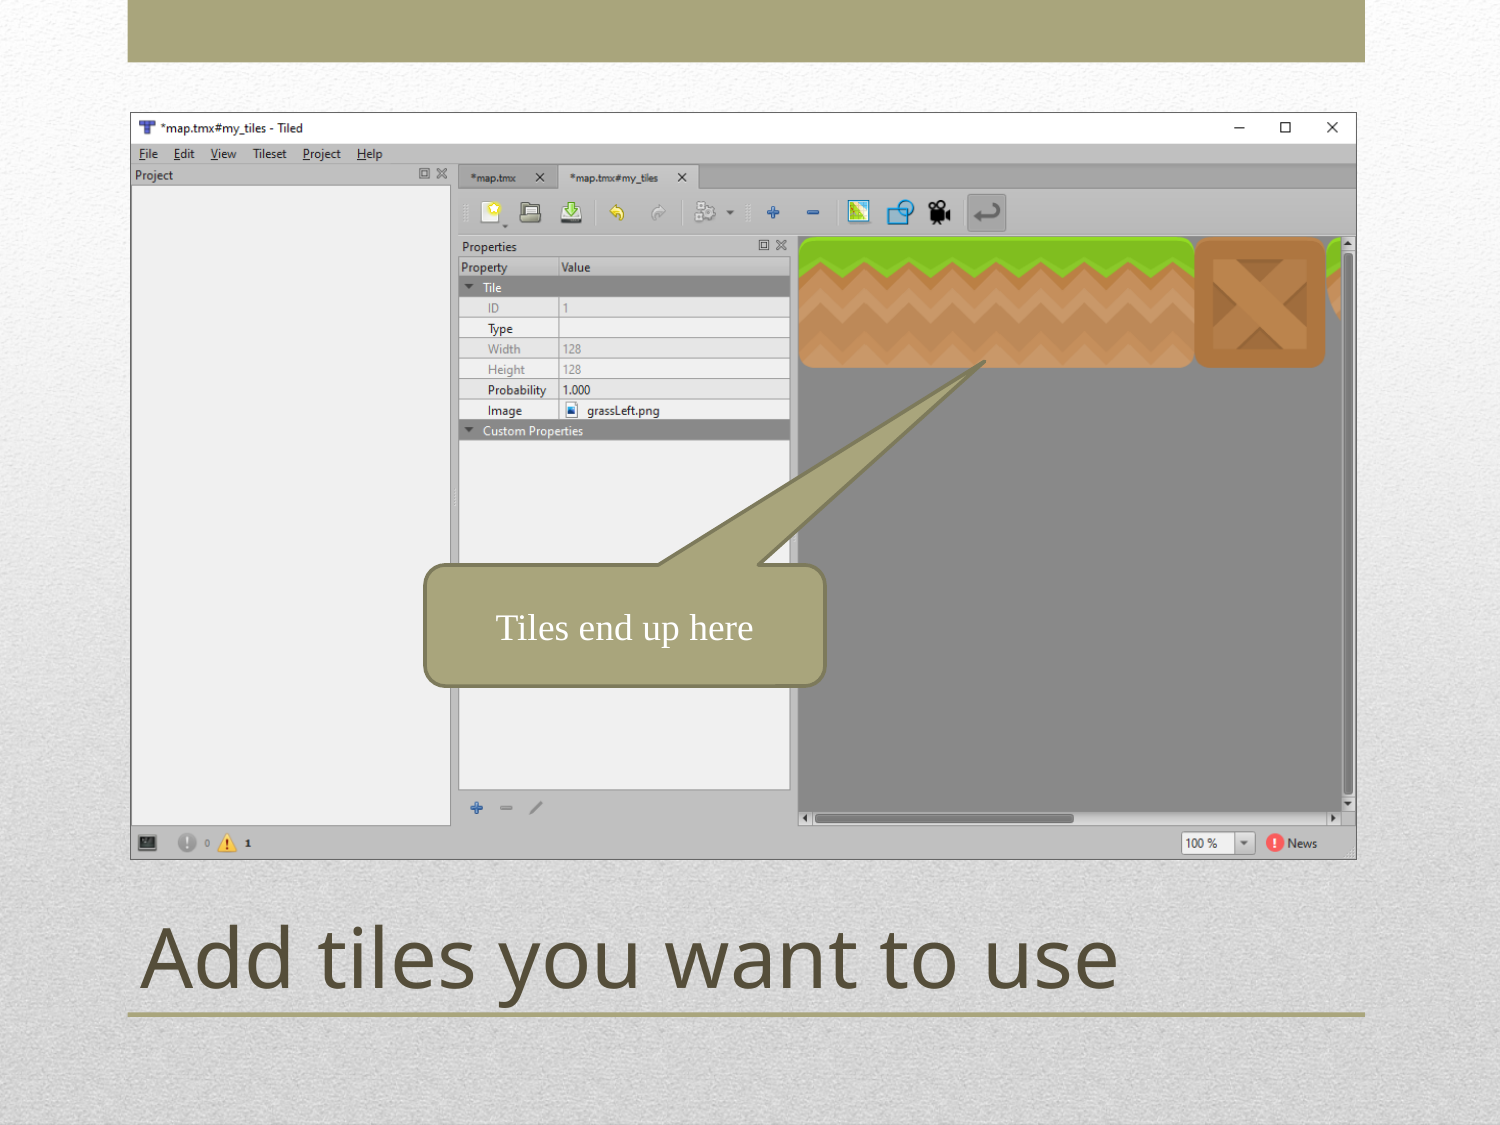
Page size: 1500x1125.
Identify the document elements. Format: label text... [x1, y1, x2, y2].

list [130, 111, 1358, 860]
title Add tiles you want to use [125, 863, 1238, 1013]
